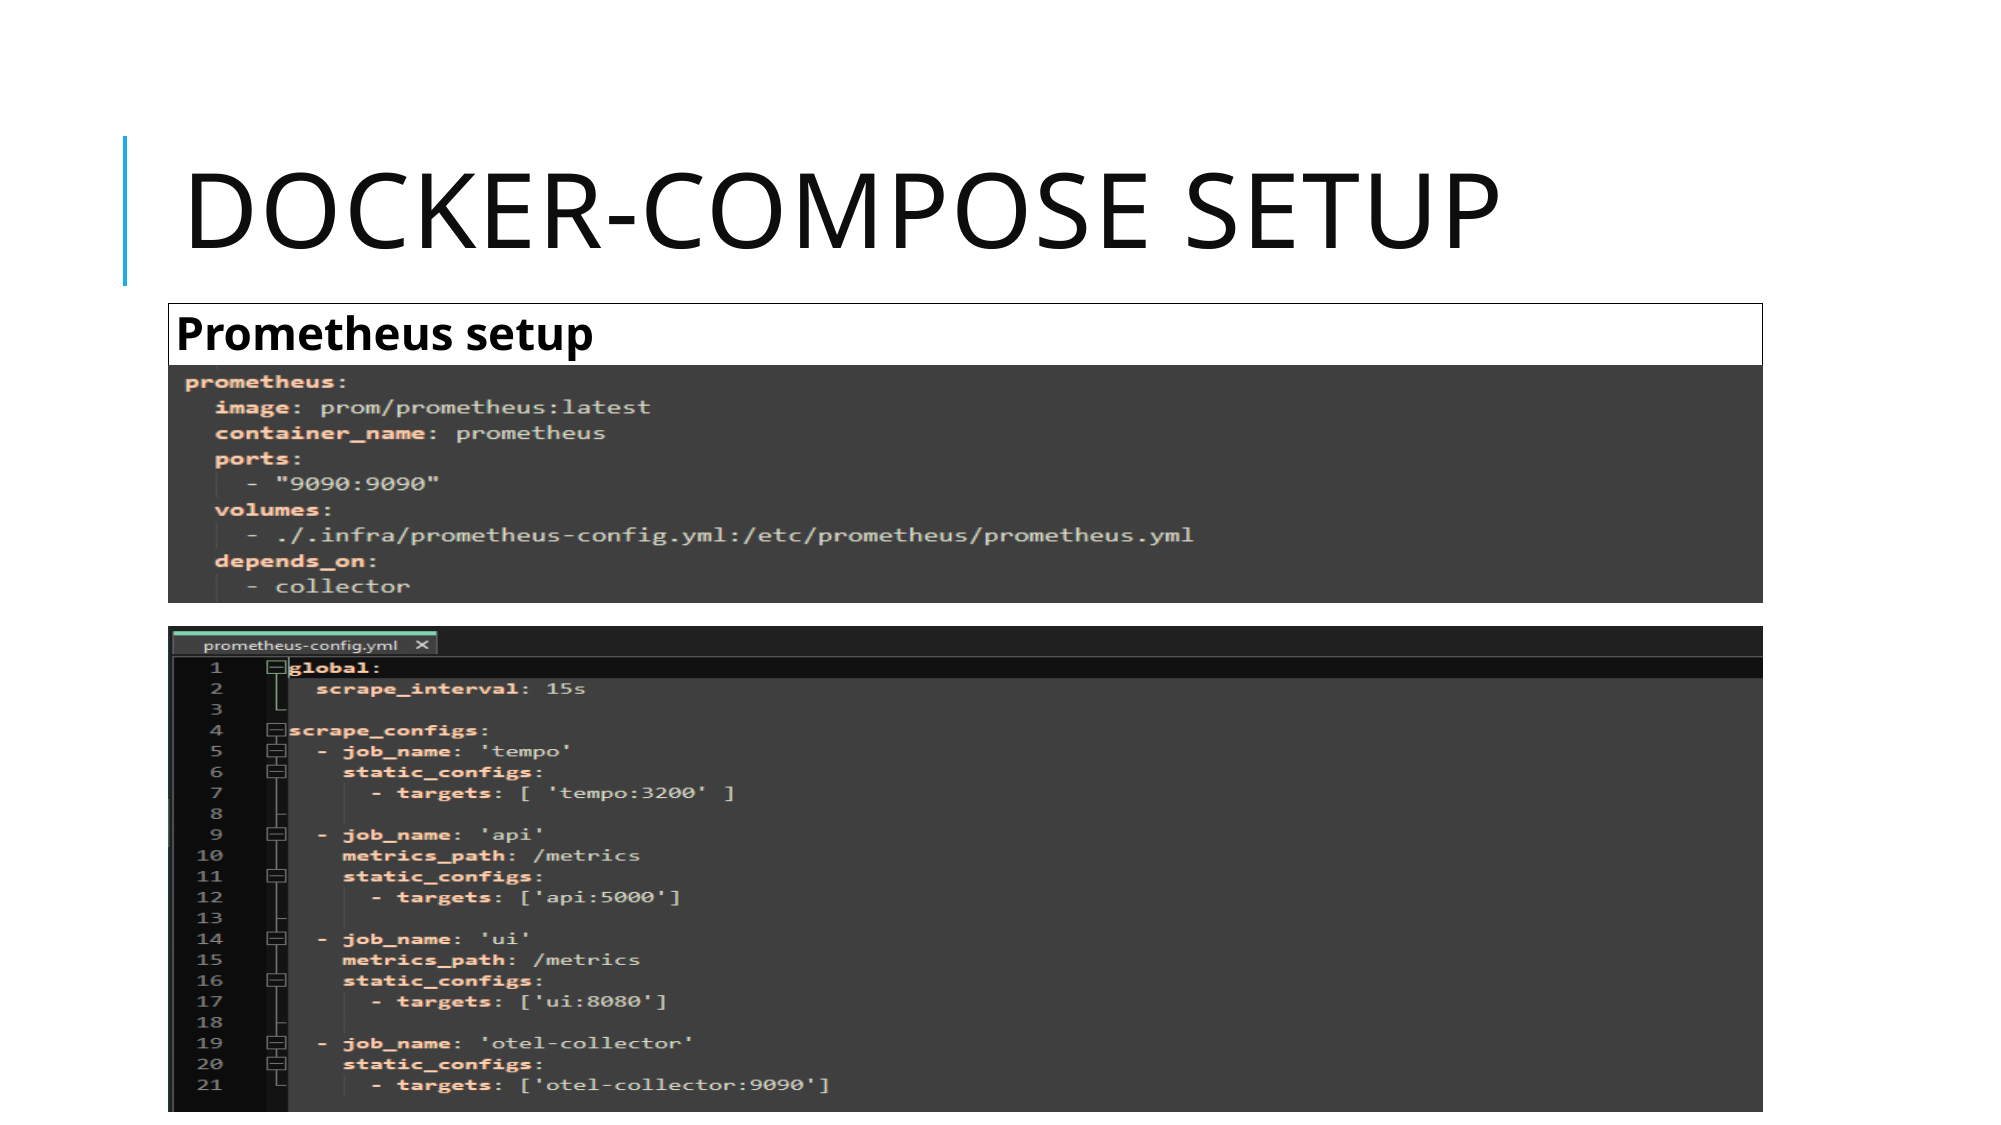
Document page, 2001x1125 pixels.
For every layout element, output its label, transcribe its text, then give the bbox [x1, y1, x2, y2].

title Docker-compose Setup [168, 96, 1763, 303]
picture [167, 365, 1763, 603]
picture [167, 625, 1763, 1112]
list Prometheus setup [168, 303, 1763, 363]
